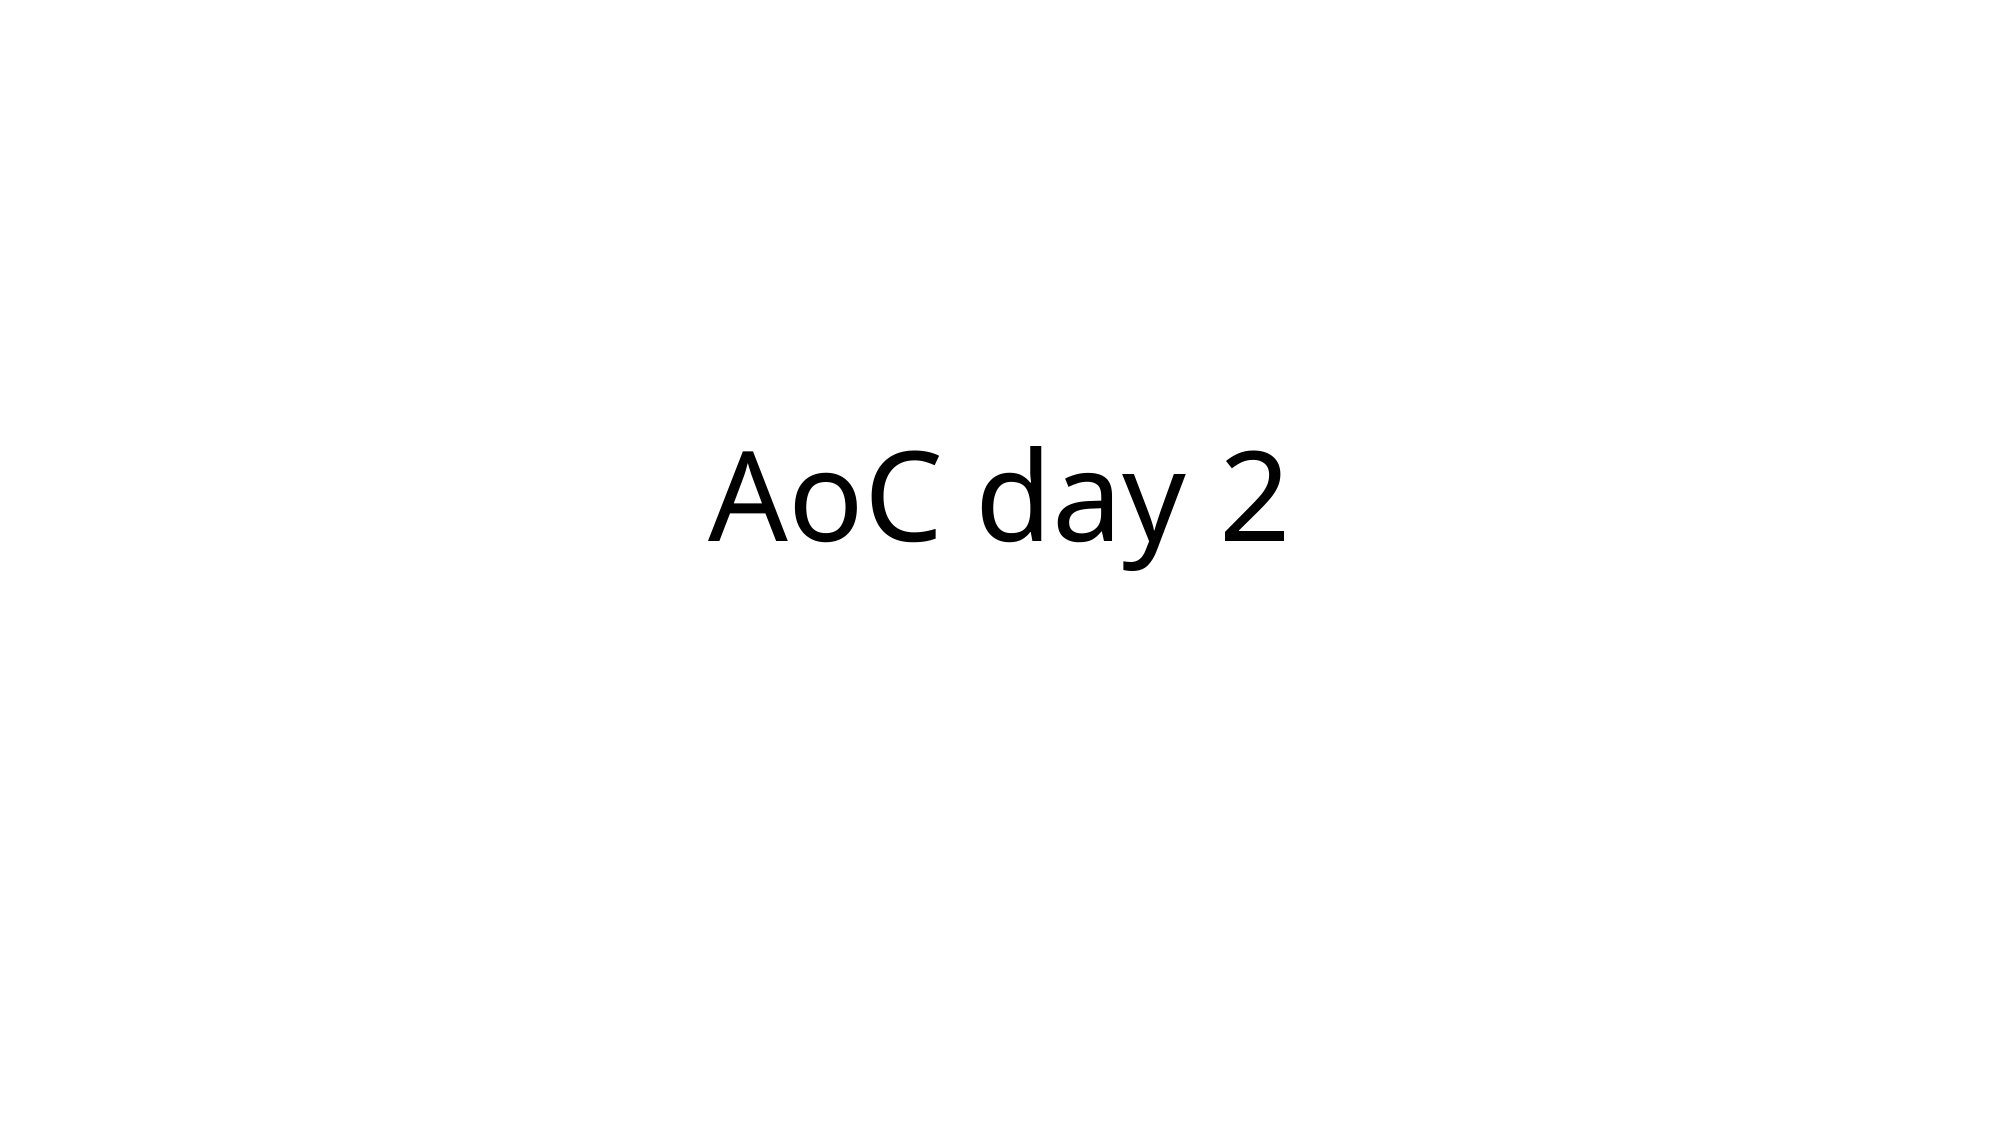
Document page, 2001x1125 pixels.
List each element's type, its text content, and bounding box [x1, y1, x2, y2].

title AoC day 2 [249, 184, 1750, 576]
